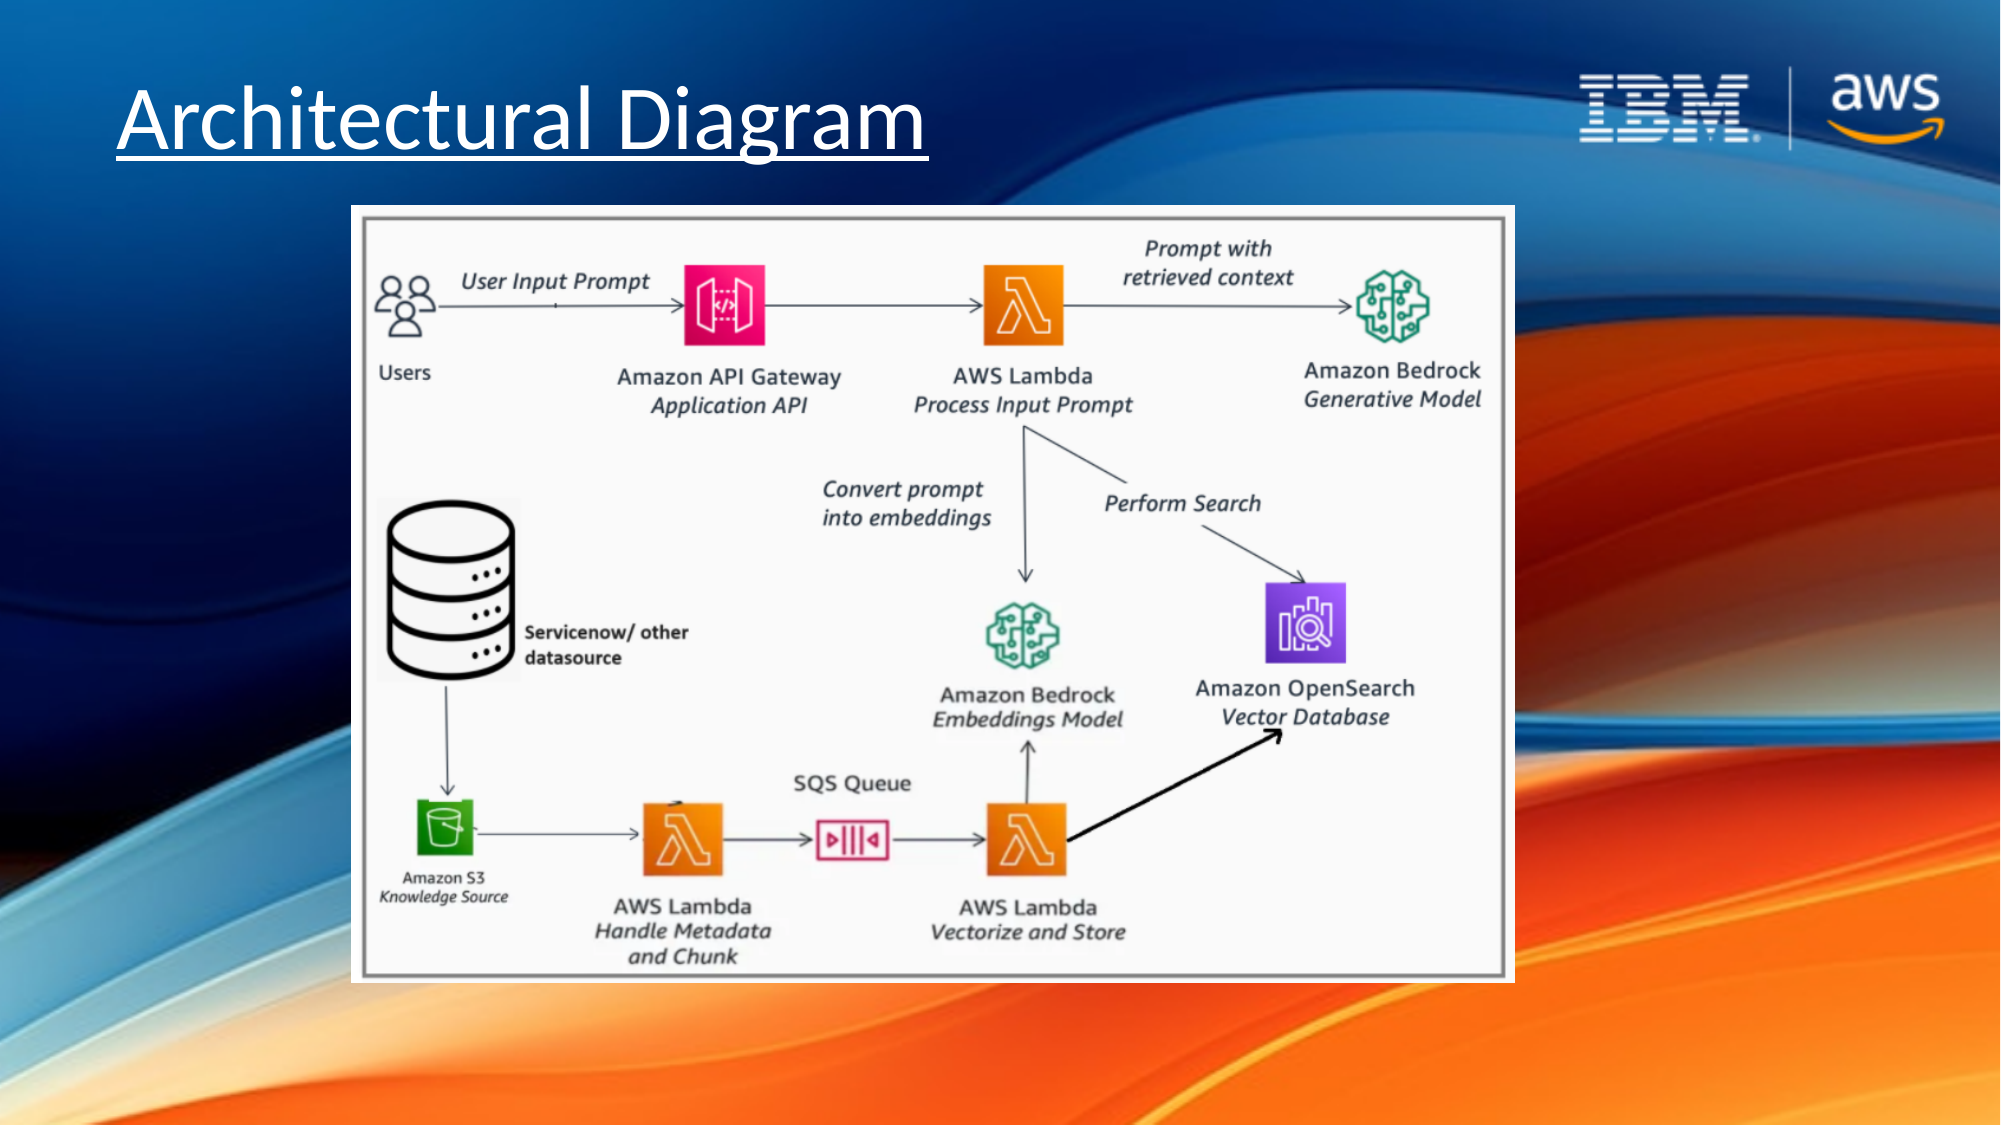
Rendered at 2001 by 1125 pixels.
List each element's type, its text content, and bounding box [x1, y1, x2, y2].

picture [0, 0, 2001, 1125]
text_box Architectural Diagram [101, 63, 1827, 281]
